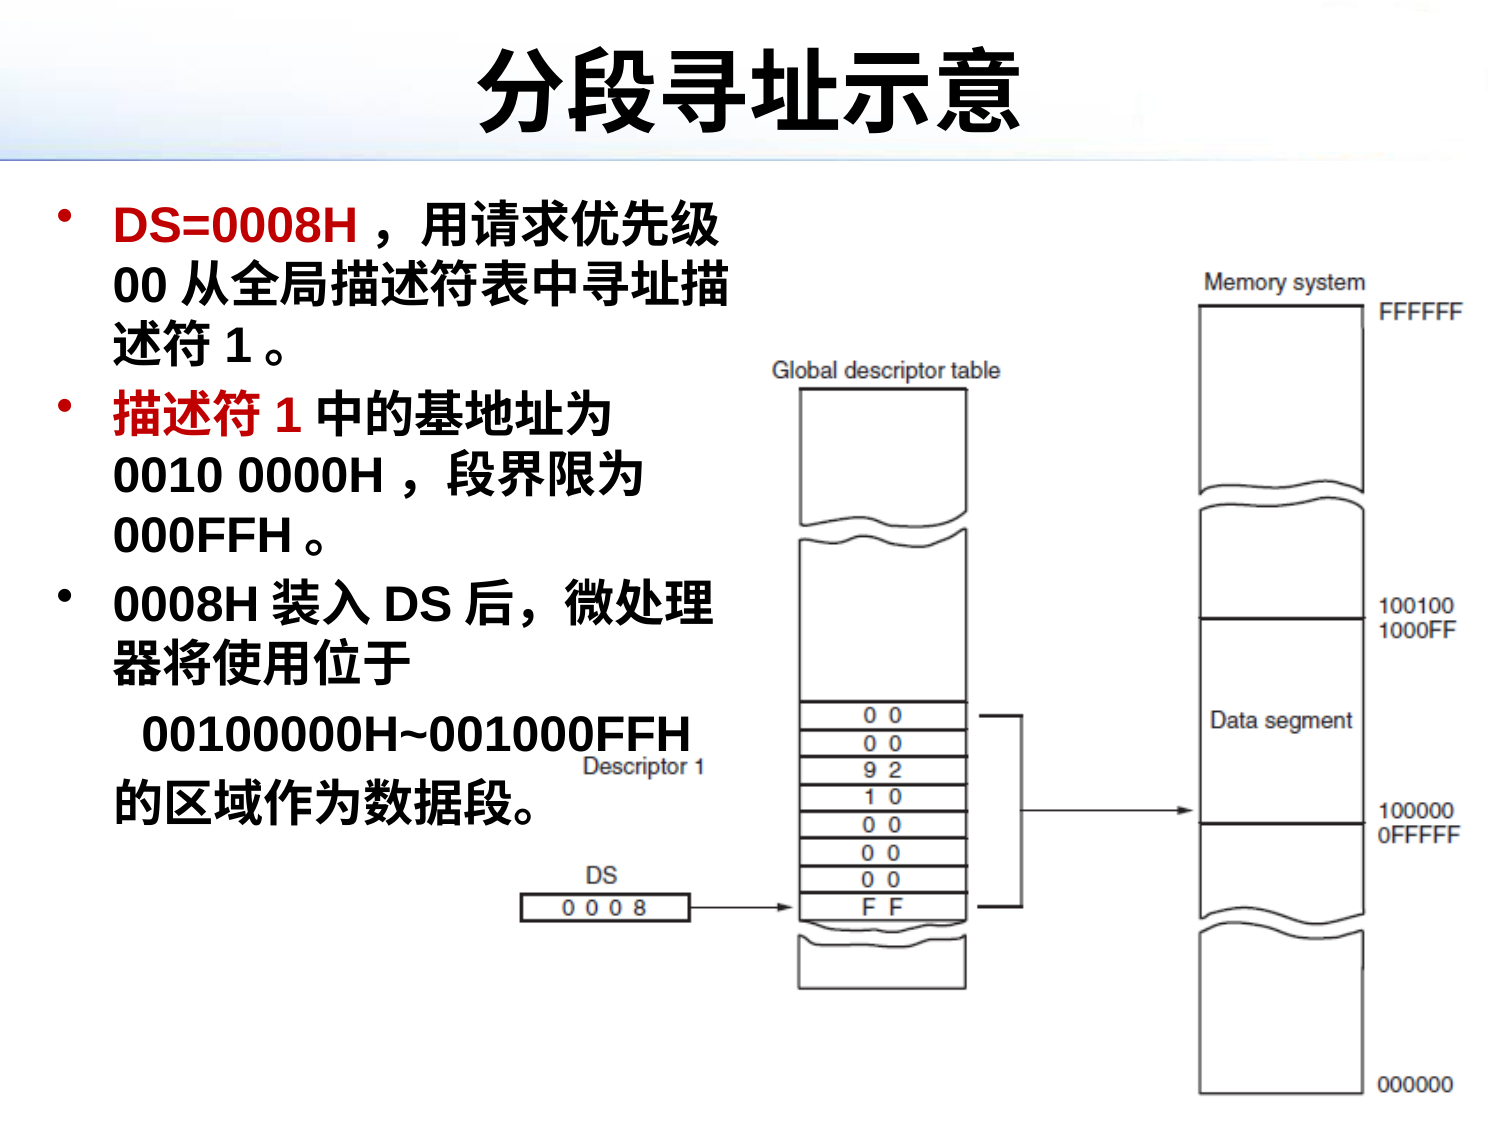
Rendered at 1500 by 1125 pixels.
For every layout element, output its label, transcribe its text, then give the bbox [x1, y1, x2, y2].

list DS=0008H，用请求优先级00从全局描述符表中寻址描述符1。 描述符1中的基地址为0010 0000H，段界限为000FFH。 0008H装入DS后，微处理器将使用位于 00100000H~001000FFH 的区域作为数据段。 [41, 184, 750, 799]
picture [0, 0, 1500, 161]
picture [489, 255, 1483, 1105]
title 分段寻址示意 [29, 31, 1471, 147]
